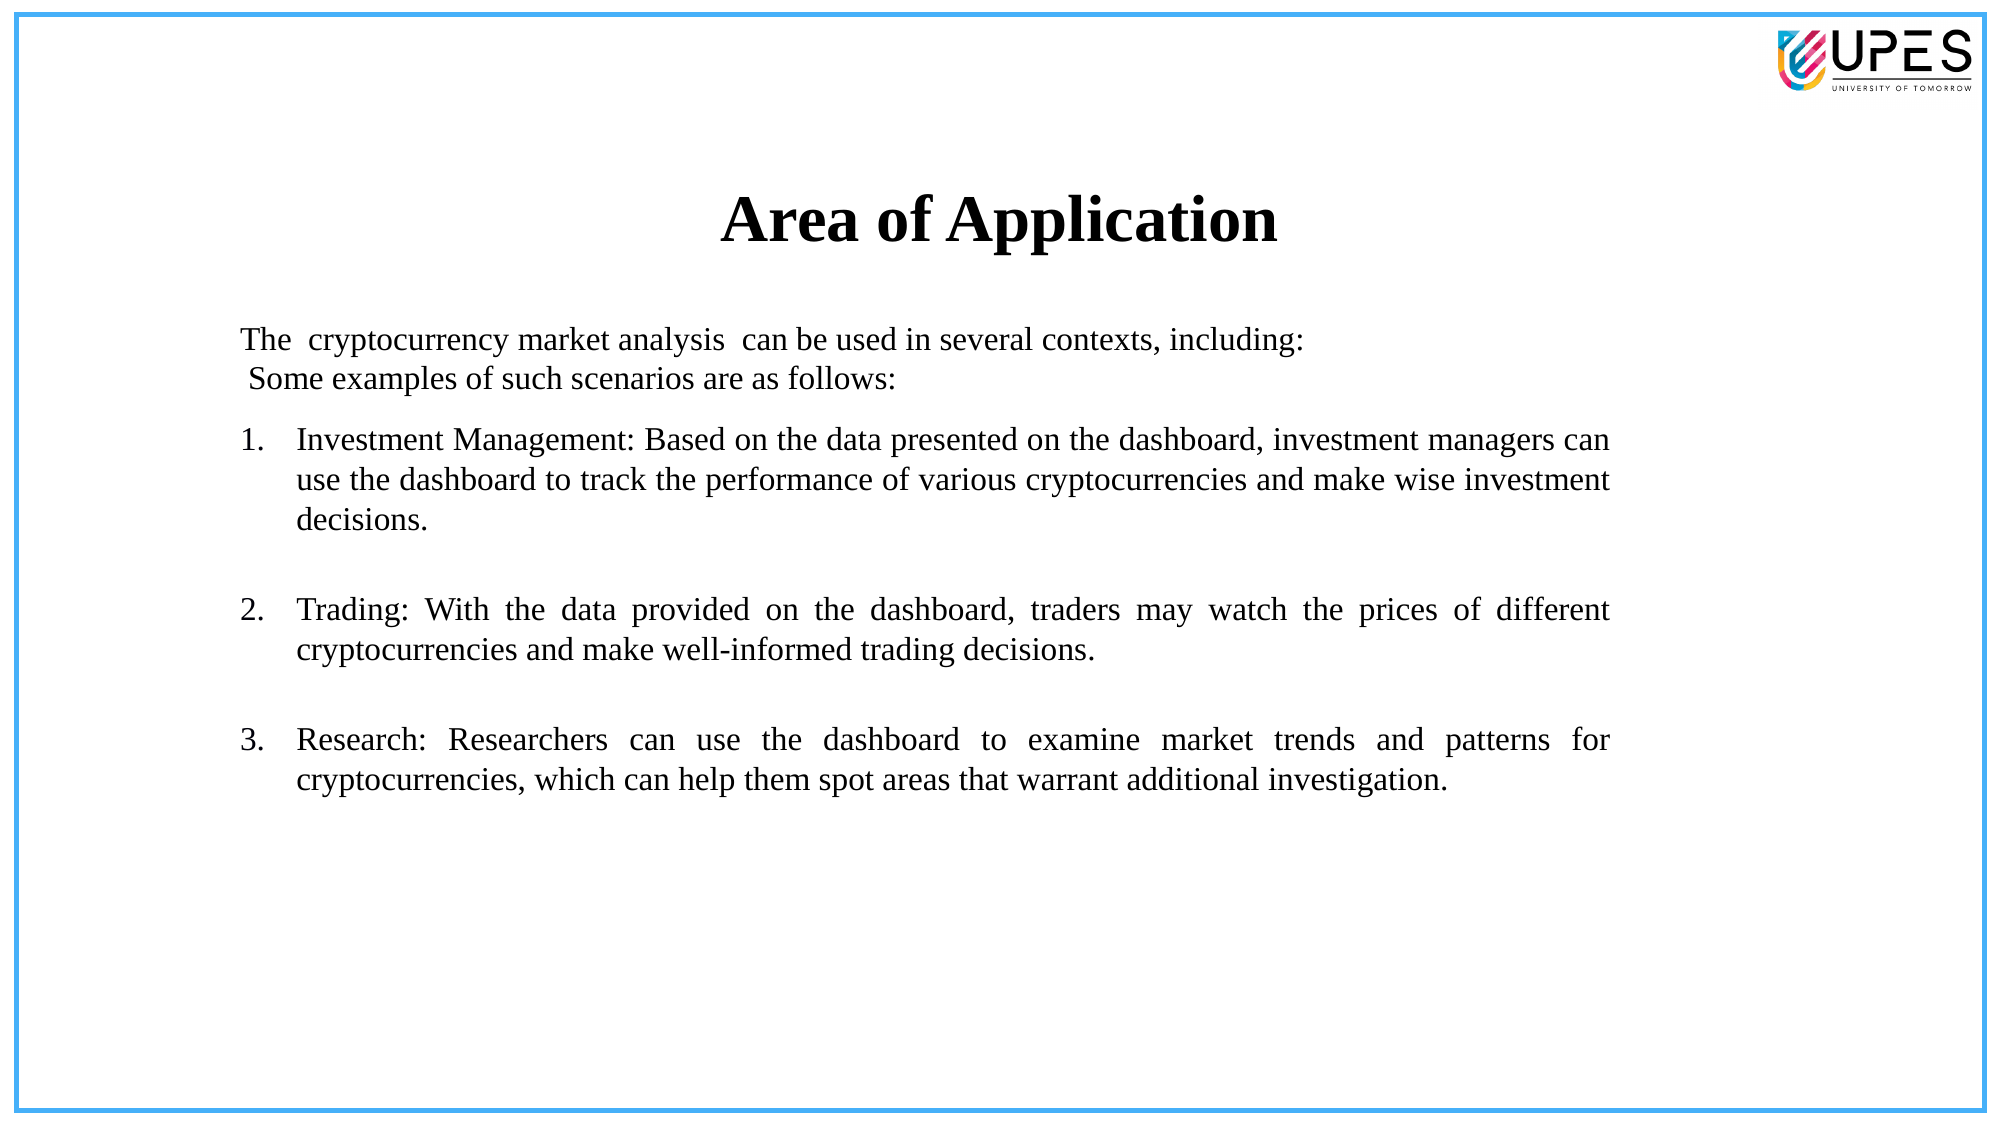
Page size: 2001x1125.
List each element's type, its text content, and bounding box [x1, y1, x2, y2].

subtitle The cryptocurrency market analysis can be used in several contexts, including: Some examples of such scenarios are as follows: Investment Management: Based on the data presented on the dashboard, investment managers can use the dashboard to track the performance of various cryptocurrencies and make wise investment decisions. Trading: With the data provided on the dashboard, traders may watch the prices of different cryptocurrencies and make well-informed trading decisions. Research: Researchers can use the dashboard to examine market trends and patterns for cryptocurrencies, which can help them spot areas that warrant additional investigation. [225, 309, 1726, 916]
title Area of Application [249, 137, 1750, 263]
picture [1758, 20, 1978, 110]
